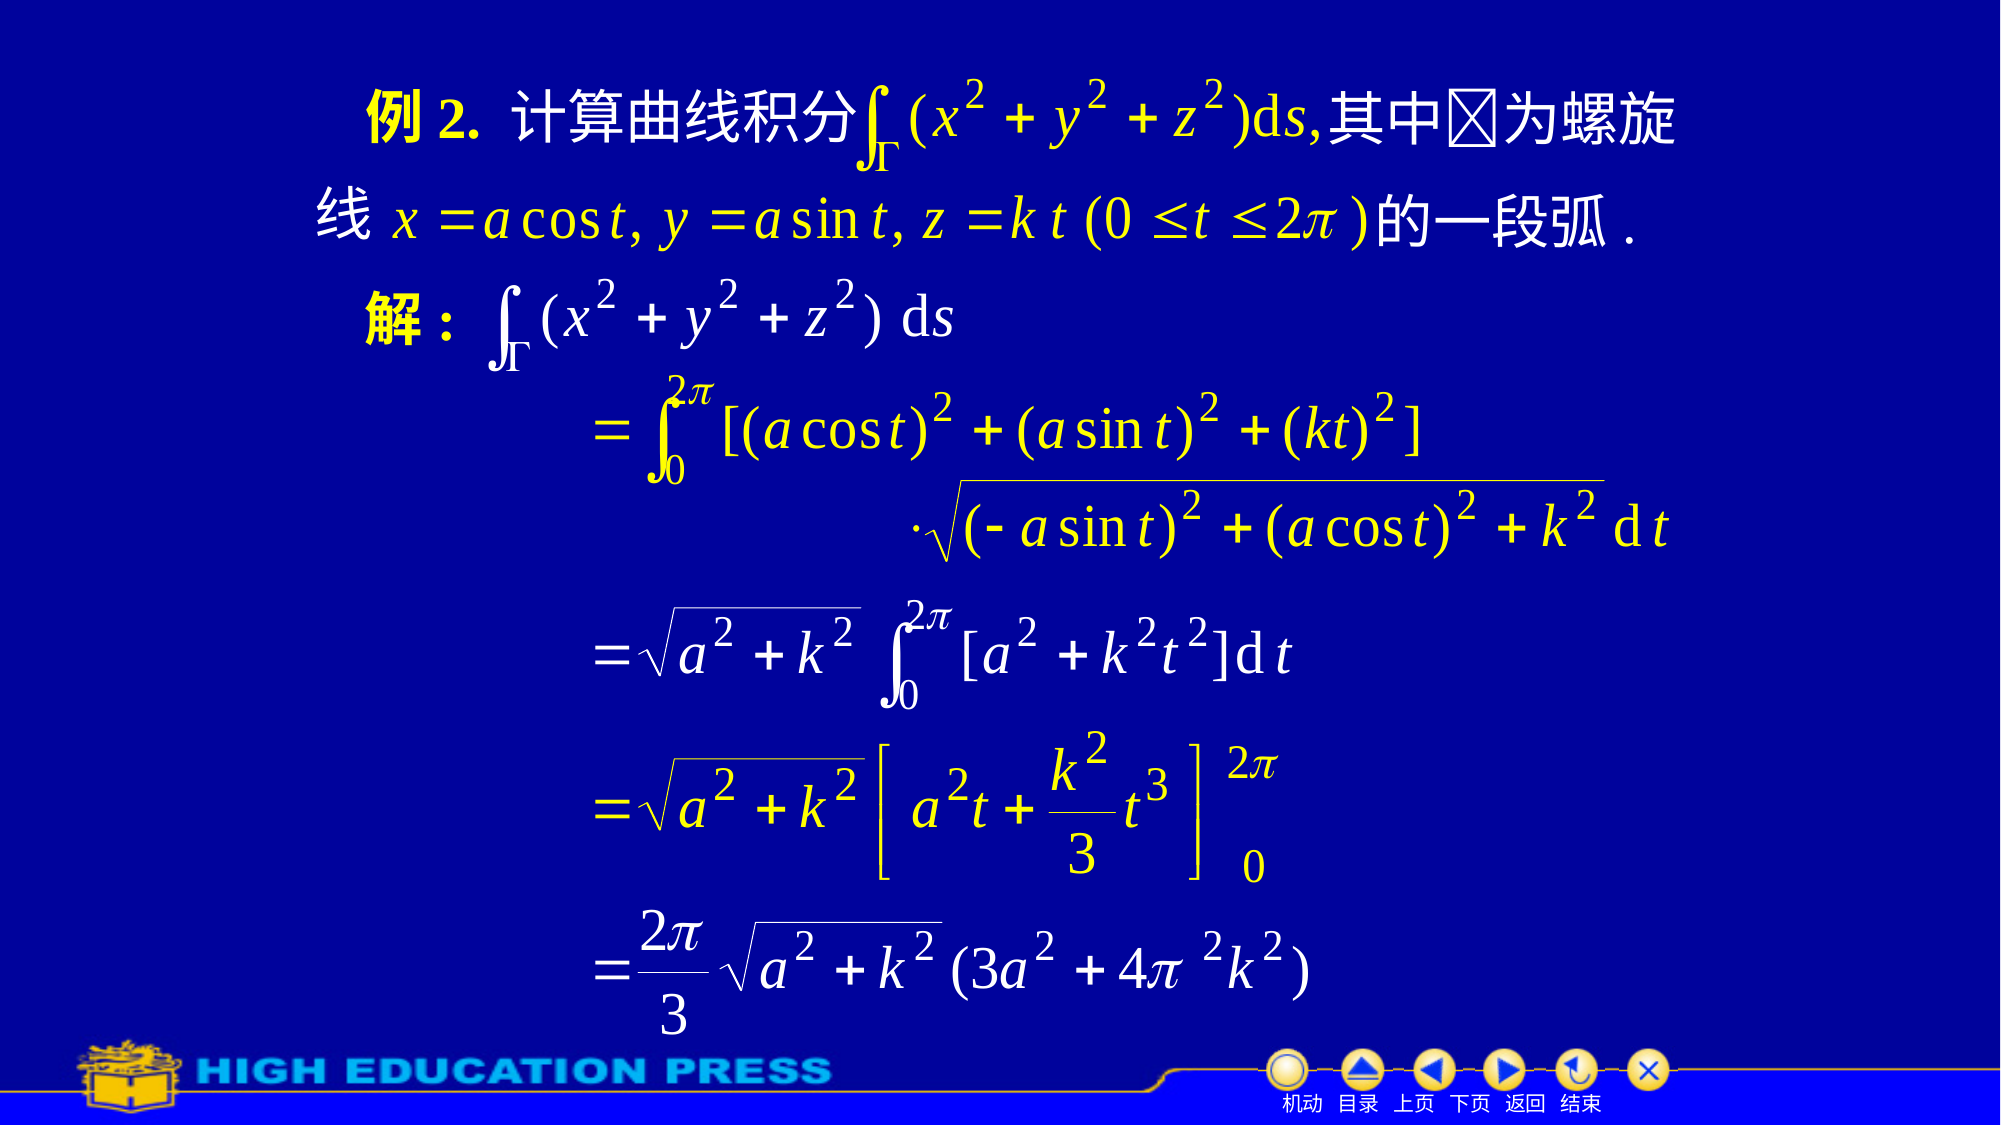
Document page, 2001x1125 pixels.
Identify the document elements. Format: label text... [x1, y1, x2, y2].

text_box 线 [300, 169, 500, 255]
text_box 其中为螺旋 [1329, 75, 1713, 160]
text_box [843, 68, 1326, 188]
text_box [586, 720, 1291, 888]
title 例2. 计算曲线积分 [350, 54, 1025, 175]
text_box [586, 899, 1314, 1040]
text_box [586, 589, 1298, 726]
text_box 的一段弧. [1360, 177, 1661, 263]
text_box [586, 364, 1423, 501]
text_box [474, 268, 961, 388]
text_box 机动 目录 上页 下页 返回 结束 [1267, 1082, 1623, 1123]
text_box 解: [349, 275, 469, 360]
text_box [387, 189, 1374, 257]
picture [0, 0, 2001, 1125]
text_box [899, 474, 1676, 567]
